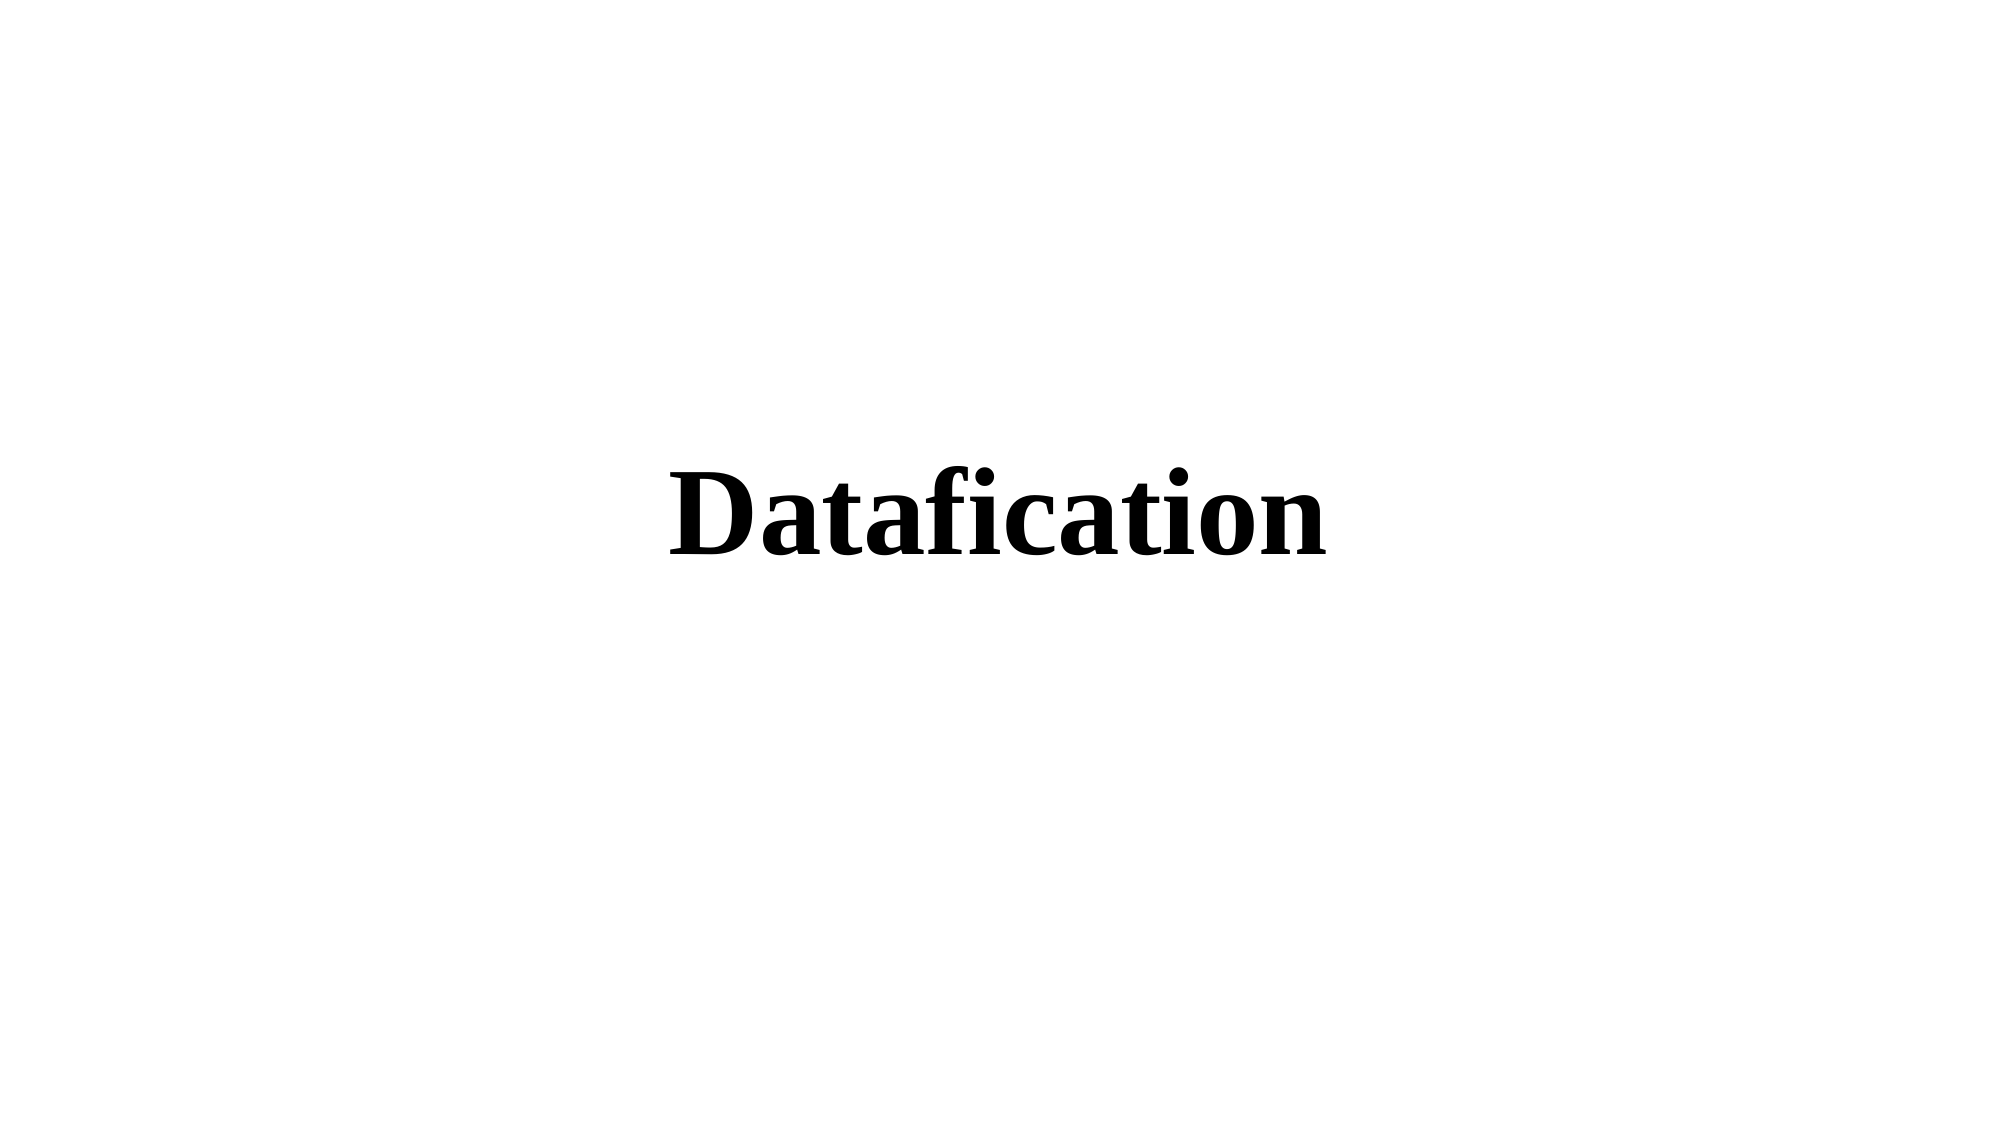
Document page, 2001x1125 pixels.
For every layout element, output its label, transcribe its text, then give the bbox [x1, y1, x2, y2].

title Datafication [136, 280, 1862, 749]
